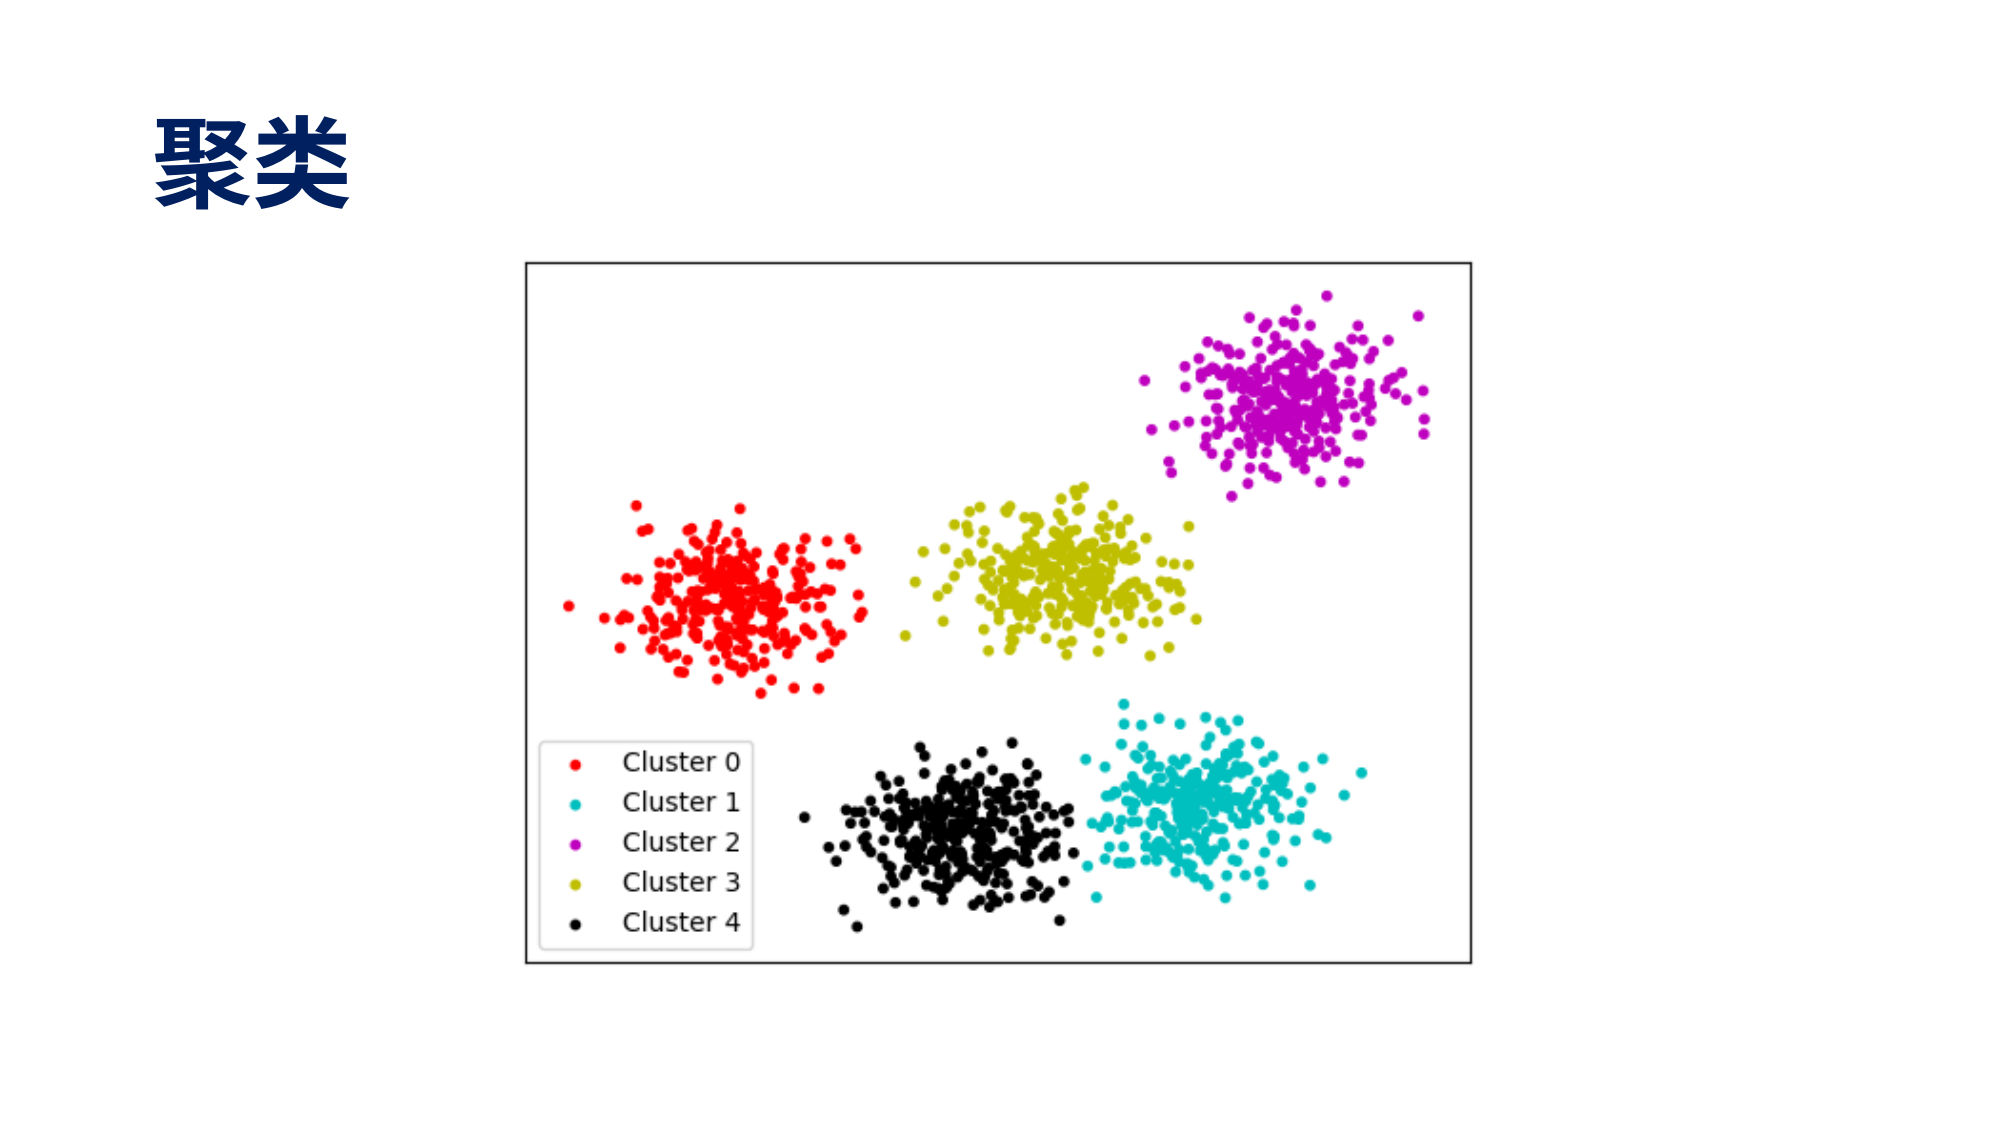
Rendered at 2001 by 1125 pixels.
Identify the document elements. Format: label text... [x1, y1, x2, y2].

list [499, 234, 1501, 993]
title 聚类 [137, 59, 1863, 278]
